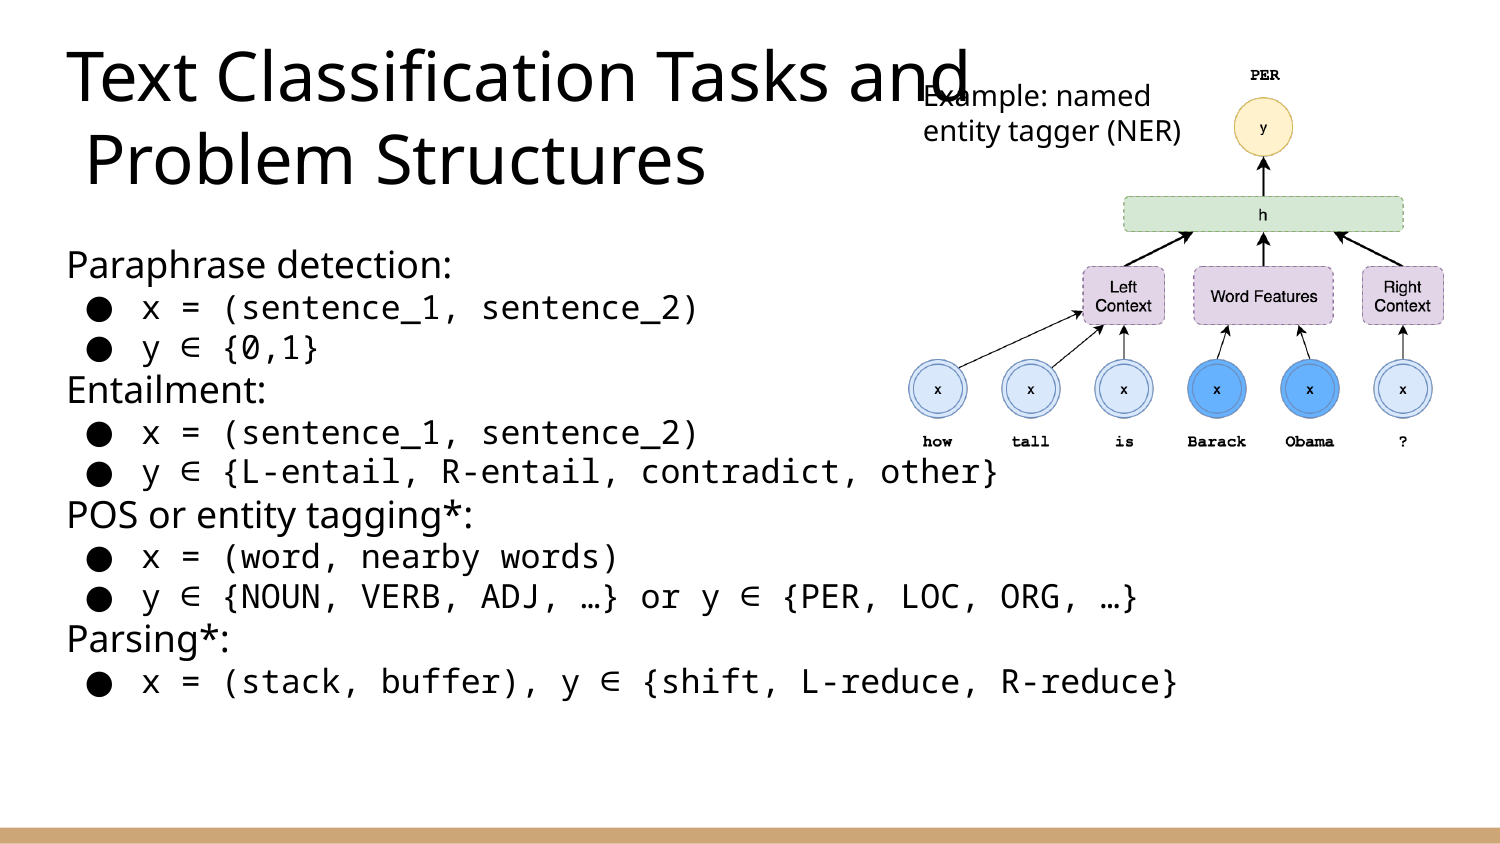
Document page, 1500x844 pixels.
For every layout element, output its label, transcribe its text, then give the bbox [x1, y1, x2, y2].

picture [907, 62, 1444, 453]
list Paraphrase detection: x = (sentence_1, sentence_2) y ∈ {0,1} Entailment: x = (sentence_1, sentence_2) y ∈ {L-entail, R-entail, contradict, other} POS or entity tagging*: x = (word, nearby words) y ∈ {NOUN, VERB, ADJ, …} or y ∈ {PER, LOC, ORG, …} Parsing*: x = (stack, buffer), y ∈ {shift, L-reduce, R-reduce} [51, 200, 1449, 752]
title Text Classification Tasks and Problem Structures [51, 76, 902, 200]
